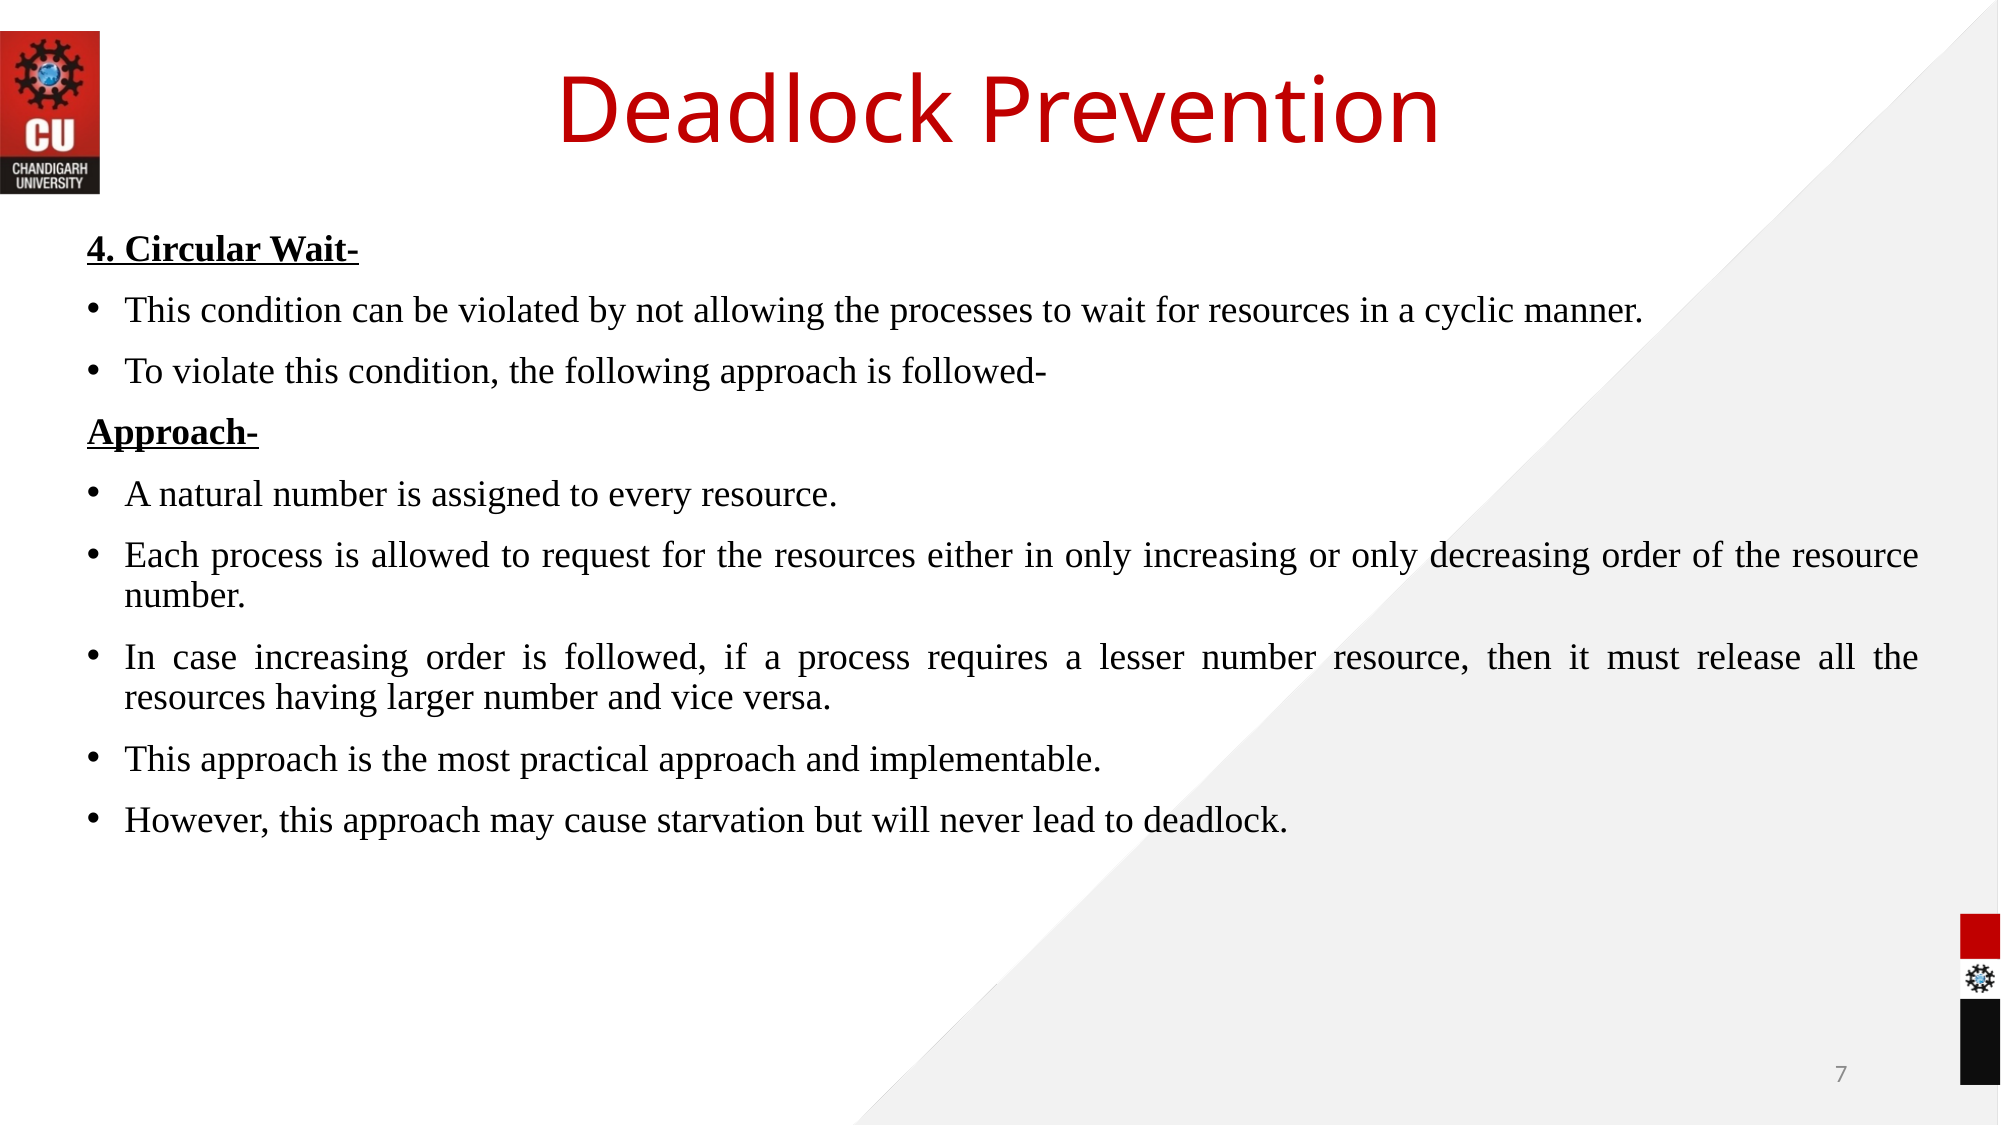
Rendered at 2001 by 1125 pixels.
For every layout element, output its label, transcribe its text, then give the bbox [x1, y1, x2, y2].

title Deadlock Prevention [137, 3, 1863, 221]
list 4. Circular Wait- This condition can be violated by not allowing the processes to wait for resources in a cyclic manner. To violate this condition, the following approach is followed- Approach- A natural number is assigned to every resource. Each process is allowed to request for the resources either in only increasing or only decreasing order of the resource number. In case increasing order is followed, if a process requires a lesser number resource, then it must release all the resources having larger number and vice versa. This approach is the most practical approach and implementable. However, this approach may cause starvation but will never lead to deadlock. [71, 221, 1937, 1122]
picture [0, 0, 2001, 1125]
slide_number 7 [1412, 1042, 1863, 1103]
